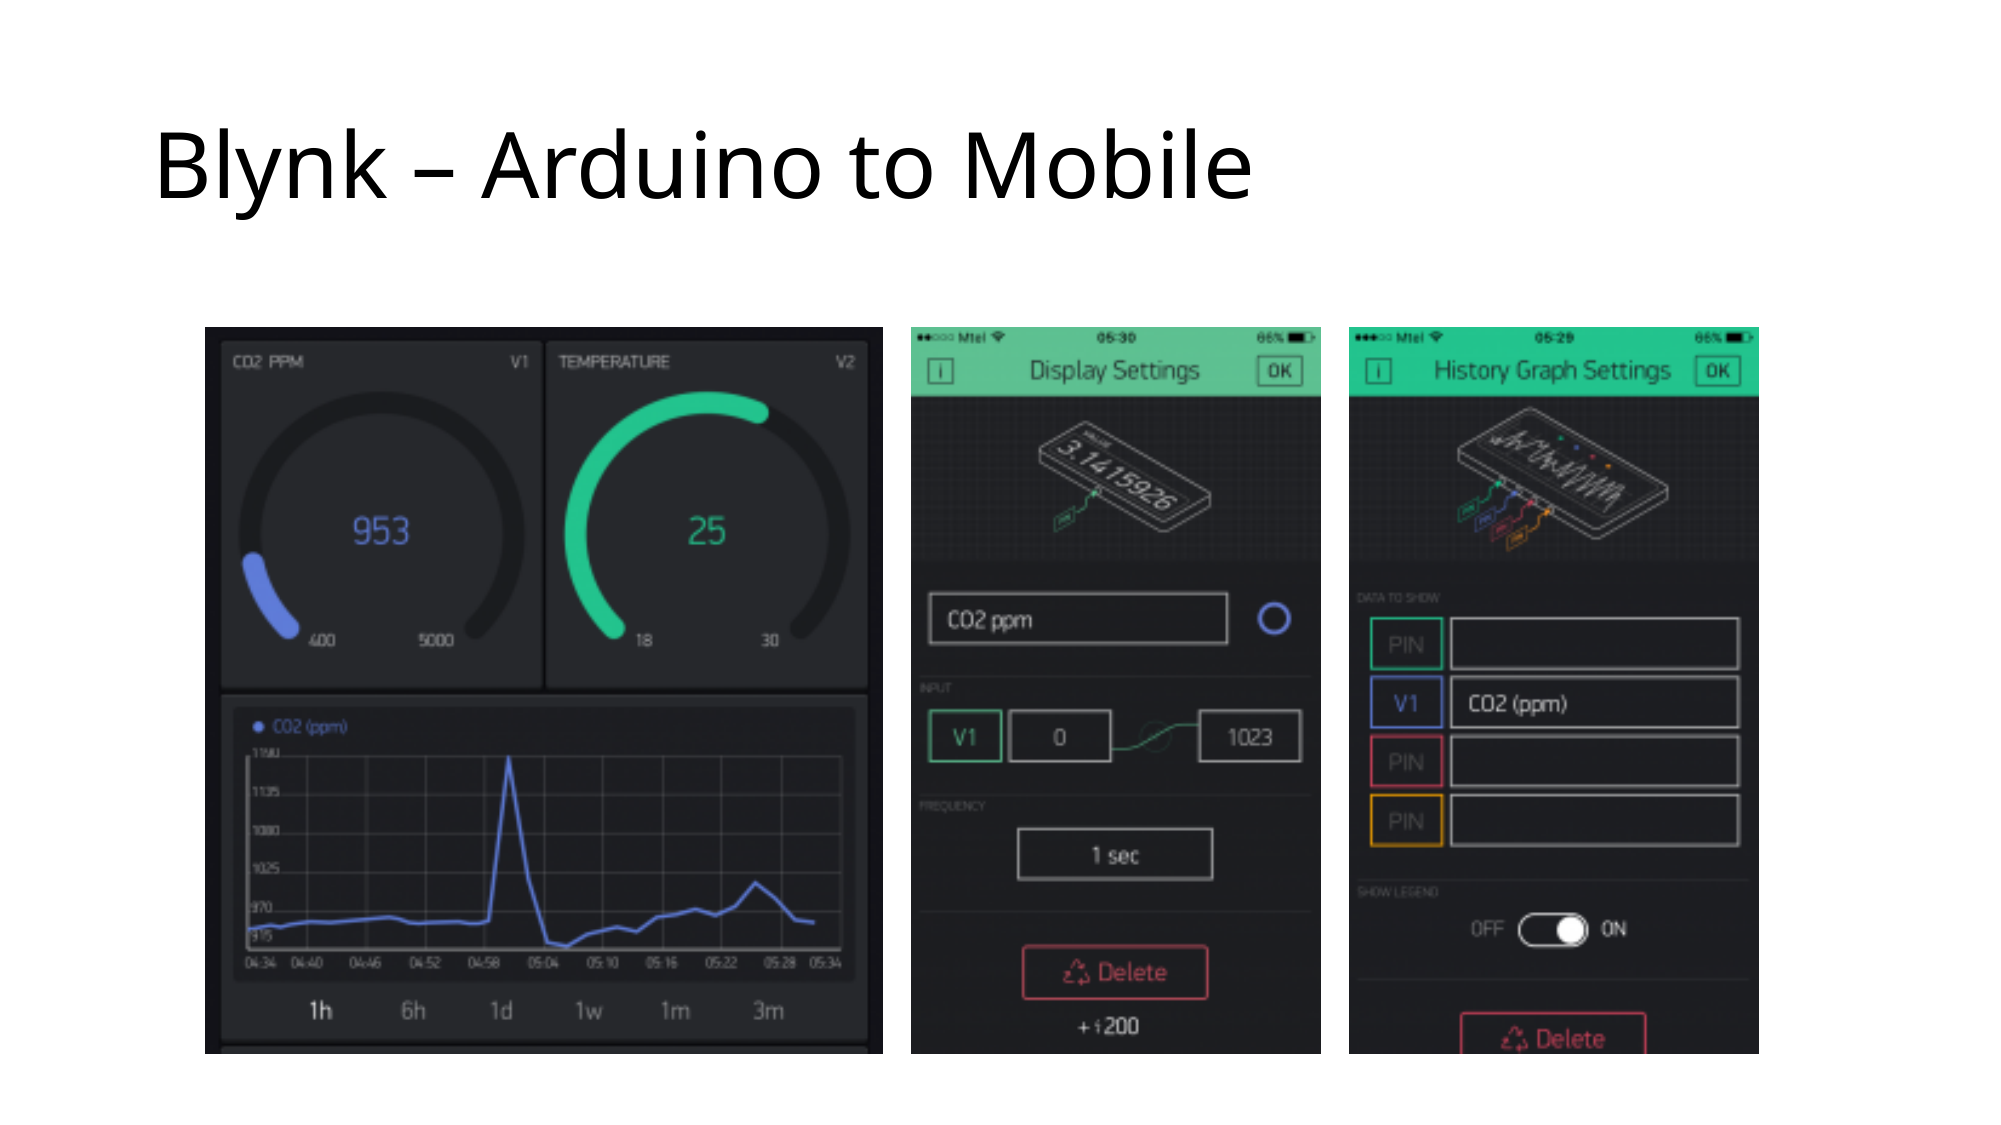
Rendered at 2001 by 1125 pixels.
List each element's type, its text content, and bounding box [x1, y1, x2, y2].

picture [1349, 327, 1759, 1054]
title Blynk – Arduino to Mobile [137, 59, 1863, 278]
picture [205, 327, 883, 1054]
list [911, 327, 1321, 1054]
